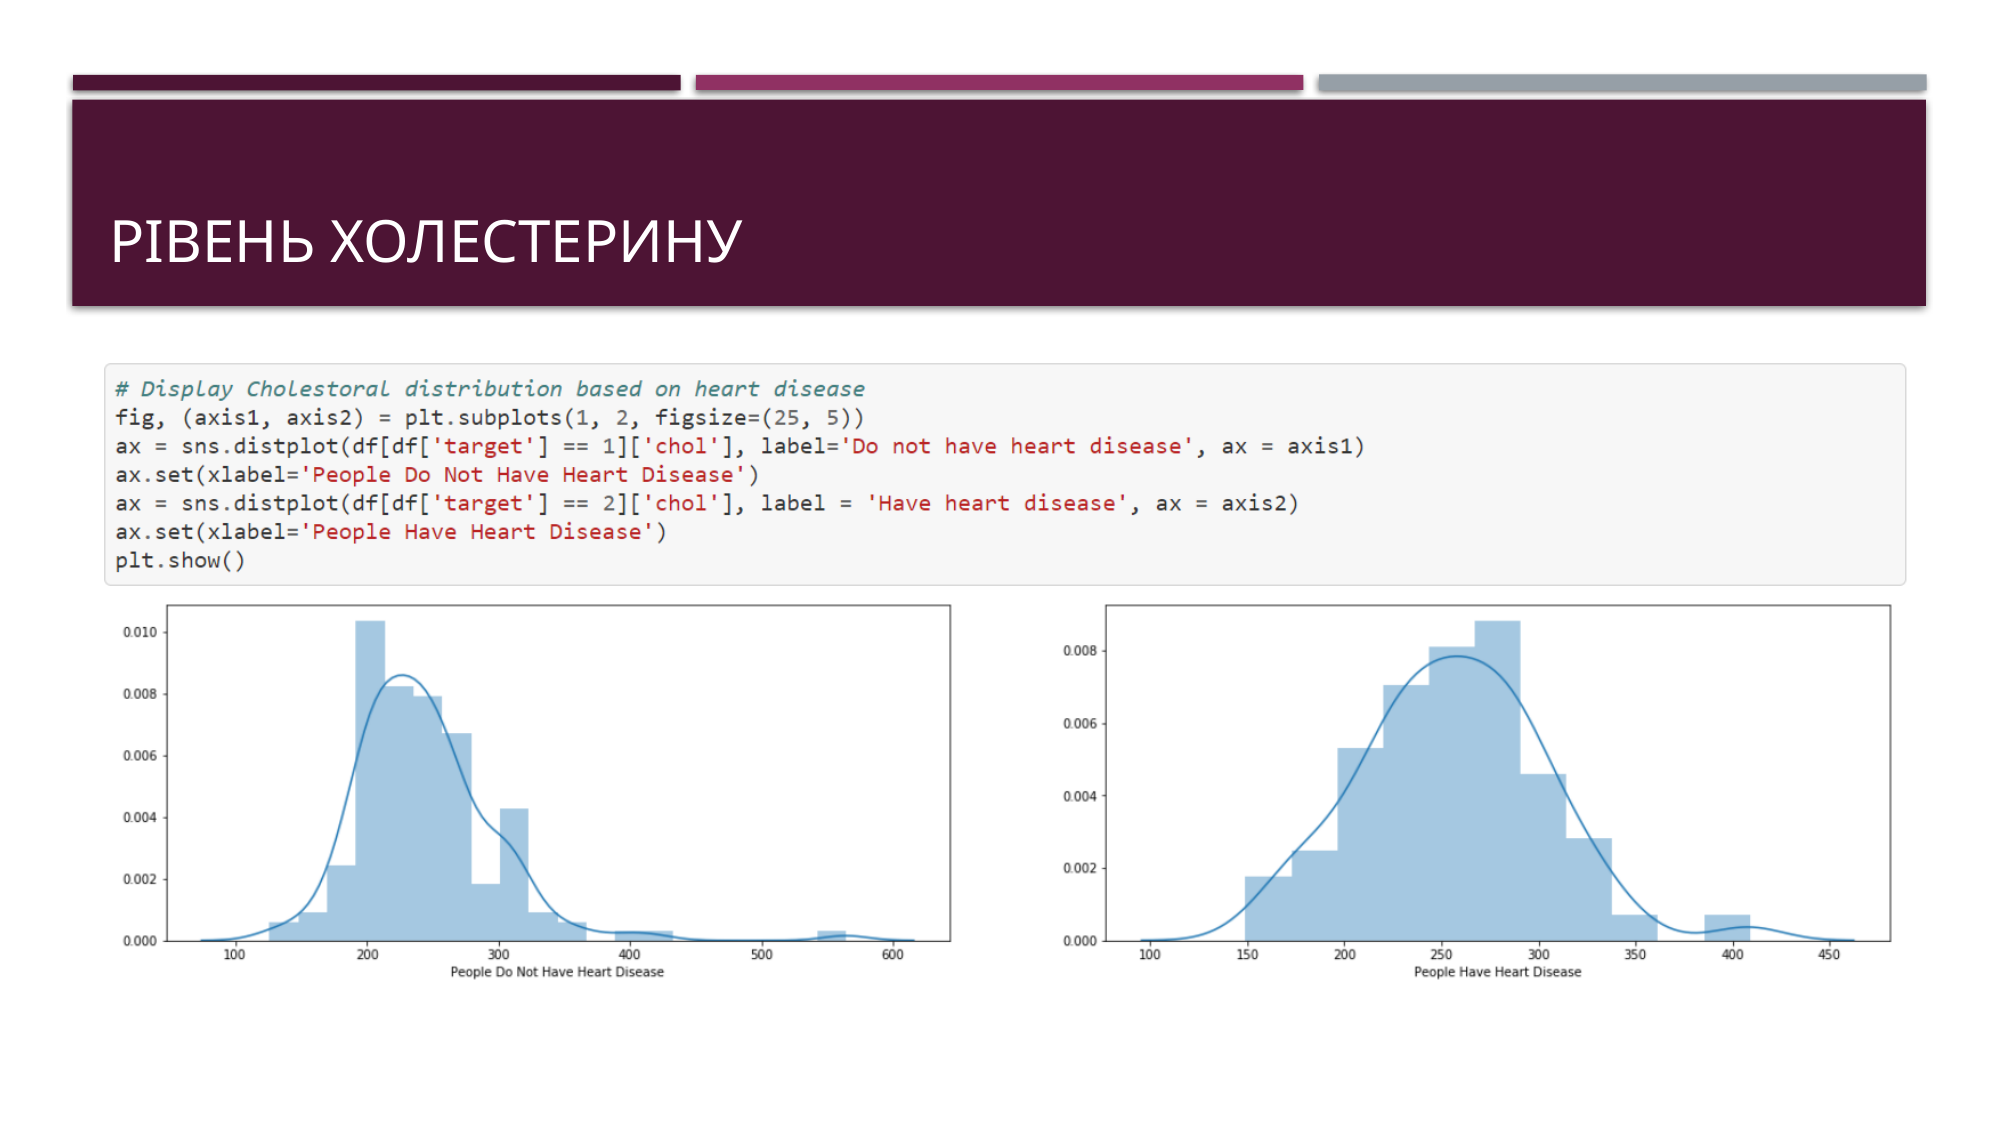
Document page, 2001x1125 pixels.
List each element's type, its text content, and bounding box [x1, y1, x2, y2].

picture [93, 344, 1912, 1006]
title Рівень холестерину [94, 119, 1904, 282]
